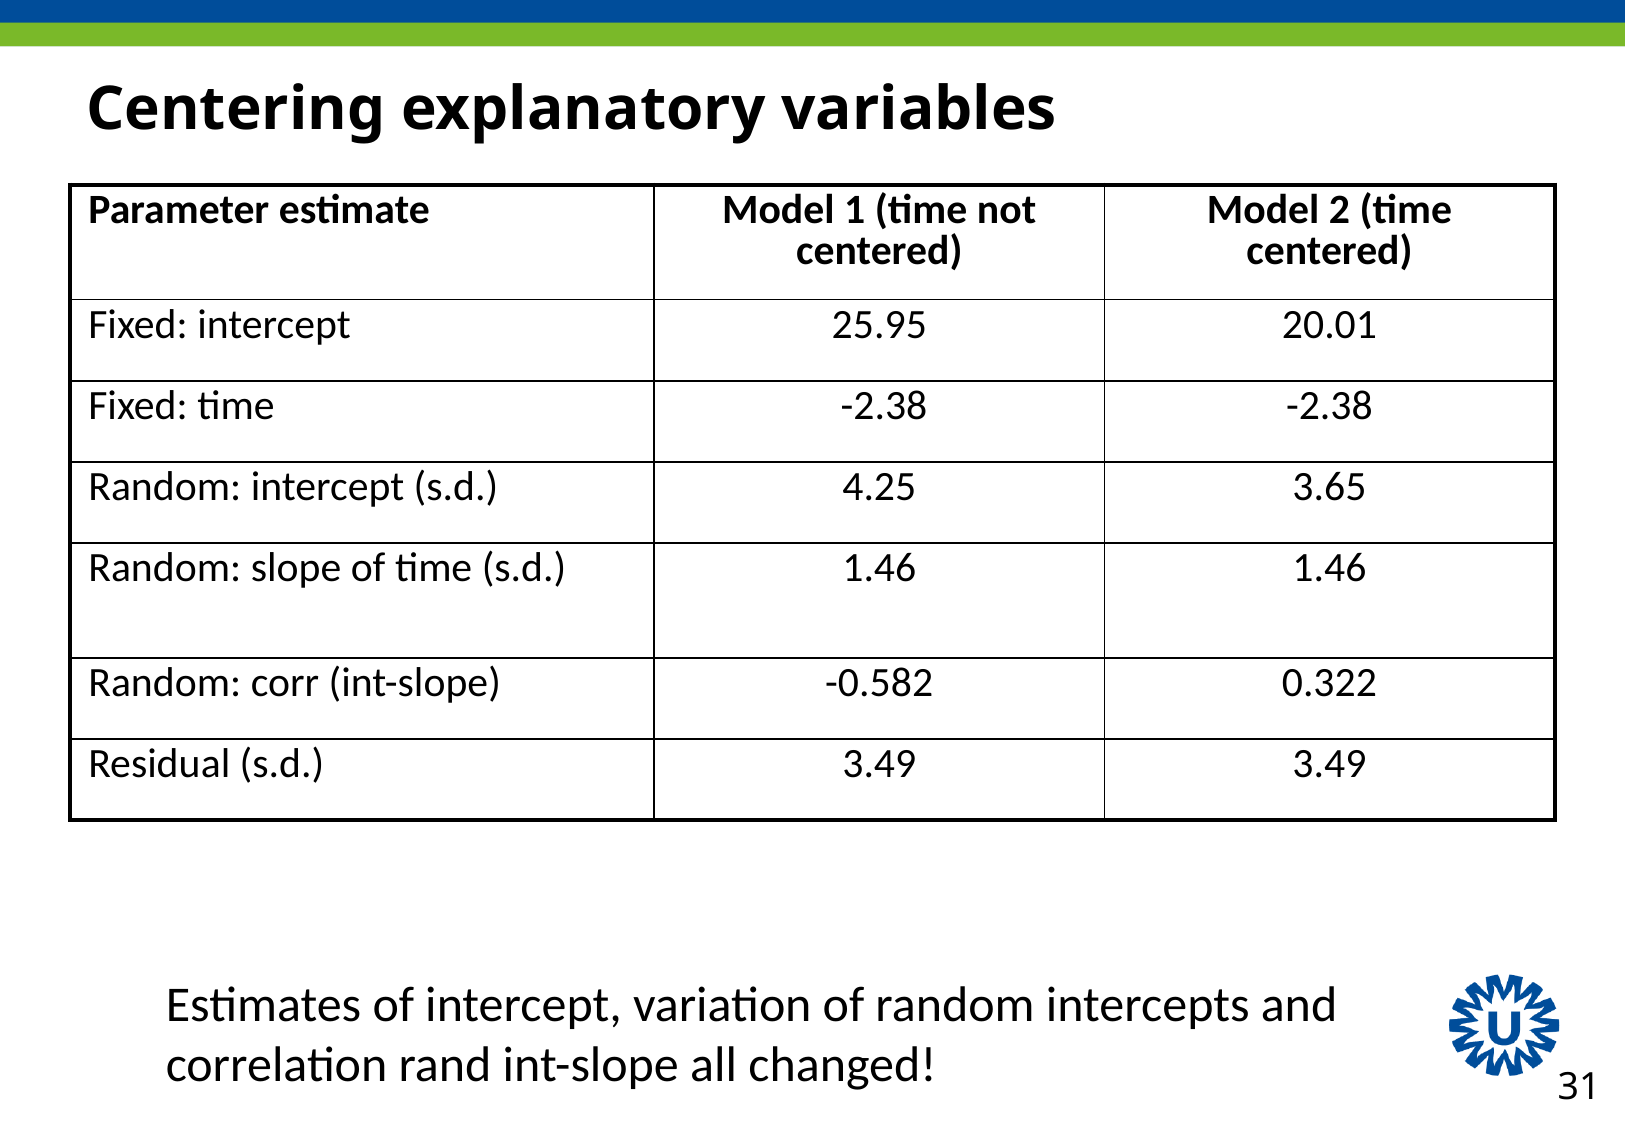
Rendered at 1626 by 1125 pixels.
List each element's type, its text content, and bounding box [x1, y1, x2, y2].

table_cell Random: slope of time (s.d.) [72, 544, 653, 657]
table_cell Random: intercept (s.d.) [72, 463, 653, 542]
table_cell 0.322 [1105, 659, 1553, 738]
table_cell 20.01 [1105, 300, 1553, 380]
table_cell Random: corr (int-slope) [72, 659, 653, 738]
table_cell 3.49 [1105, 740, 1553, 818]
title Centering explanatory variables [70, 60, 1555, 161]
picture [0, 0, 1625, 1125]
table_cell Residual (s.d.) [72, 740, 653, 818]
slide_number 31 [1265, 1057, 1616, 1118]
table_cell 4.25 [655, 463, 1104, 542]
table_cell -2.38 [1105, 382, 1553, 461]
table_cell 3.65 [1105, 463, 1553, 542]
table_cell 25.95 [655, 300, 1104, 380]
table_header Parameter estimate [72, 187, 653, 299]
table_cell 3.49 [655, 740, 1104, 818]
table_cell -2.38 [655, 382, 1104, 461]
table_cell 1.46 [655, 544, 1104, 657]
table_header Model 2 (time centered) [1105, 187, 1553, 299]
text_box Estimates of intercept, variation of random intercepts and correlation rand int-slope all changed! [151, 964, 1545, 1099]
table_cell -0.582 [655, 659, 1104, 738]
table_header Model 1 (time not centered) [655, 187, 1104, 299]
table_cell Fixed: time [72, 382, 653, 461]
table_cell 1.46 [1105, 544, 1553, 657]
table_cell Fixed: intercept [72, 300, 653, 380]
